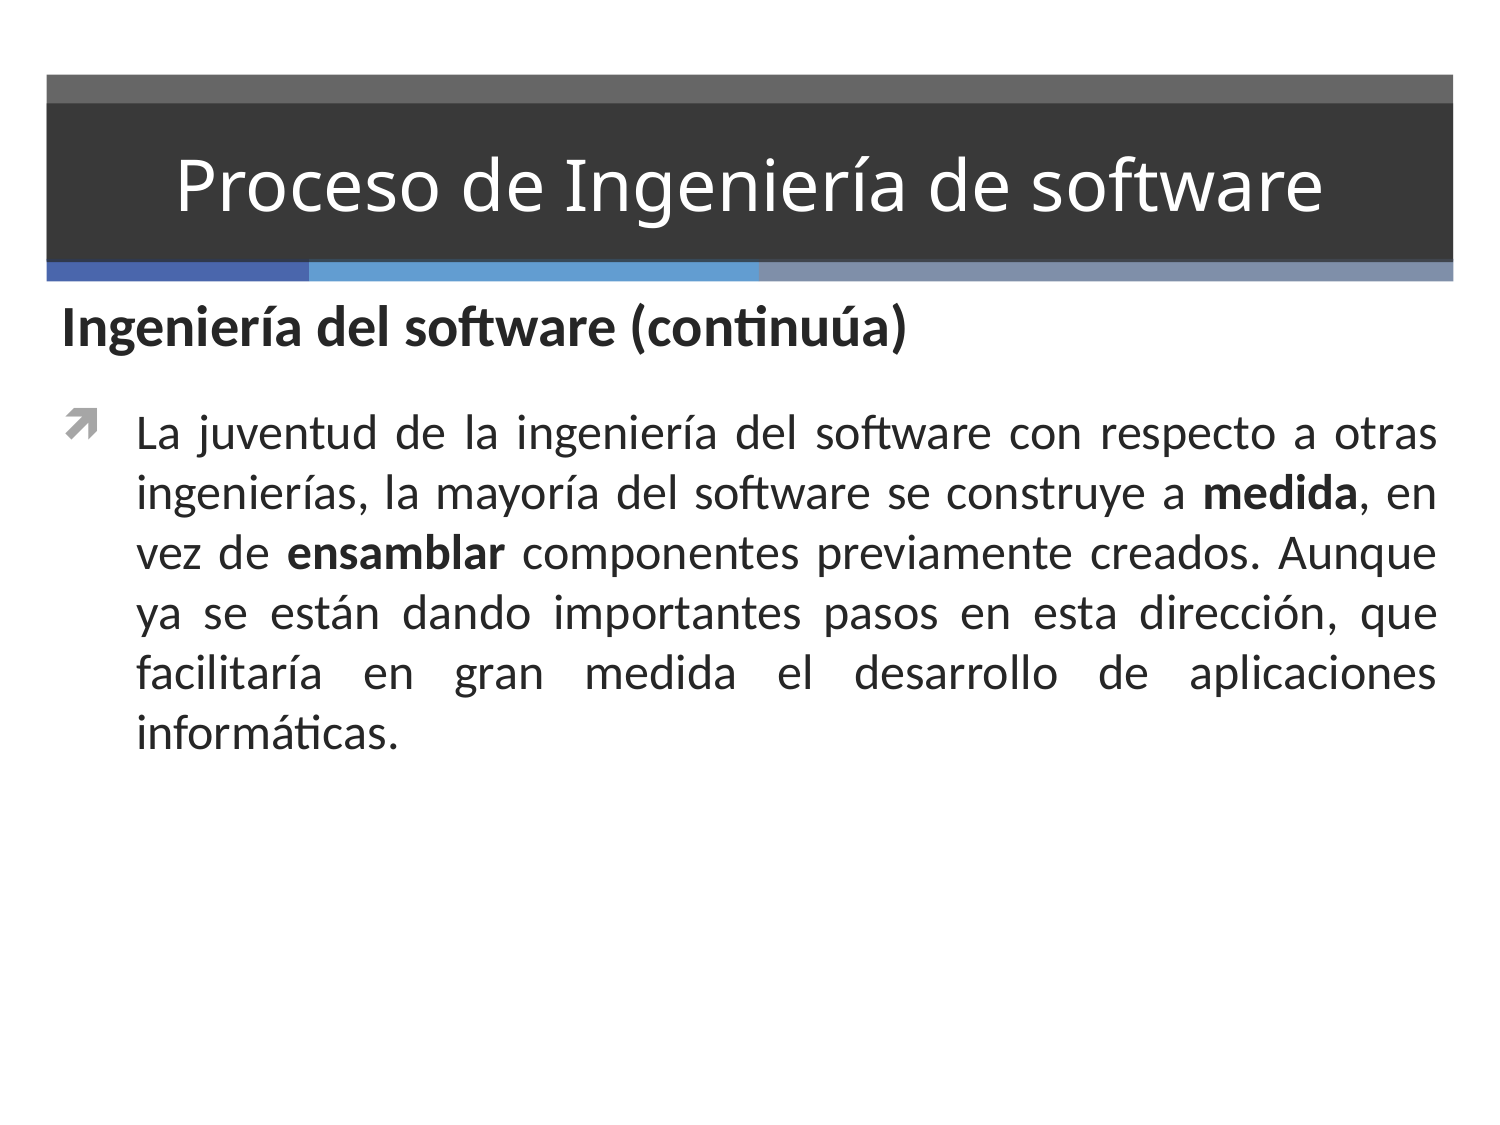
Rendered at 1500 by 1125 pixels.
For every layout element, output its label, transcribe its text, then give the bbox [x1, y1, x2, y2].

list Ingeniería del software (continuúa) La juventud de la ingeniería del software con respecto a otras ingenierías, la mayoría del software se construye a medida, en vez de ensamblar componentes previamente creados. Aunque ya se están dando importantes pasos en esta dirección, que facilitaría en gran medida el desarrollo de aplicaciones informáticas. [46, 280, 1454, 936]
title Proceso de Ingeniería de software [46, 103, 1454, 263]
